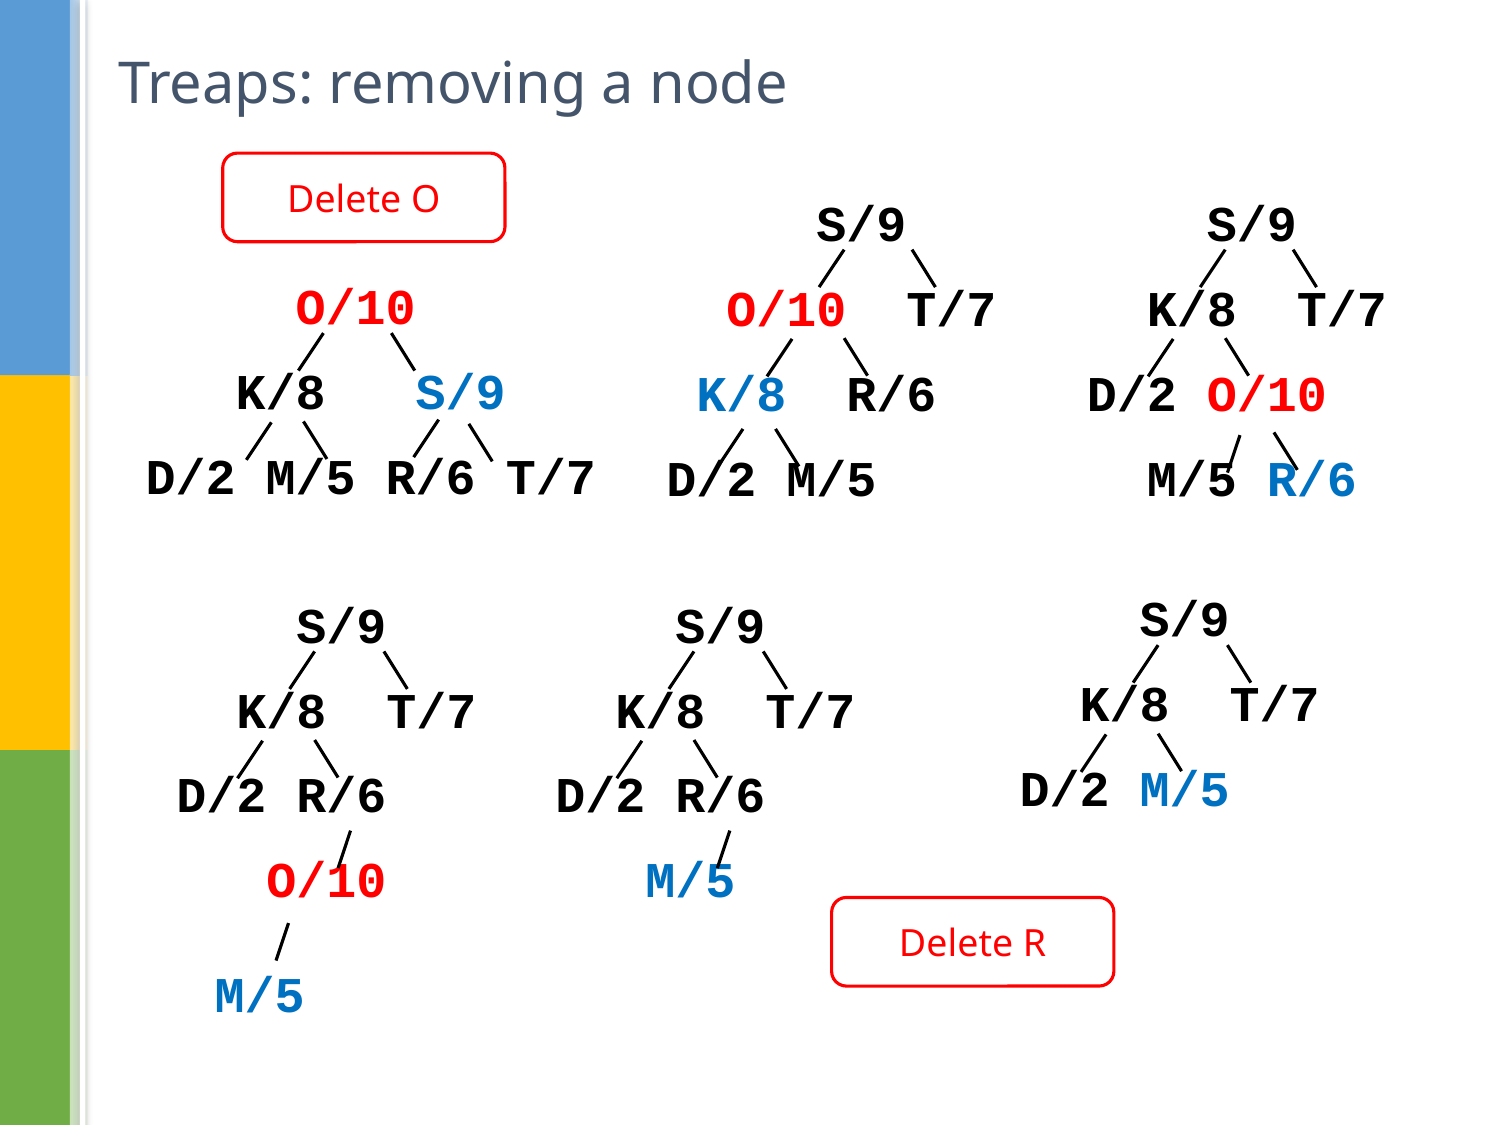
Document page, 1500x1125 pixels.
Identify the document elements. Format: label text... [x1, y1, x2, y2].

text_box Delete R [830, 895, 1116, 988]
title Treaps: removing a node [103, 38, 1414, 123]
text_box M/5 [199, 954, 353, 1030]
text_box S/9 K/8 T/7 D/2 M/5 [1004, 579, 1341, 909]
text_box S/9 K/8 T/7 D/2 R/6 M/5 [540, 585, 877, 916]
text_box S/9 K/8 T/7 D/2 R/6 O/10 [161, 597, 498, 916]
text_box S/9 K/8 T/7 D/2 O/10 M/5 R/6 [1072, 183, 1408, 514]
text_box Delete O [221, 151, 507, 244]
text_box S/9 O/10 T/7 K/8 R/6 D/2 M/5 [651, 183, 1027, 514]
text_box O/10 K/8 S/9 D/2 M/5 R/6 T/7 [130, 267, 613, 597]
